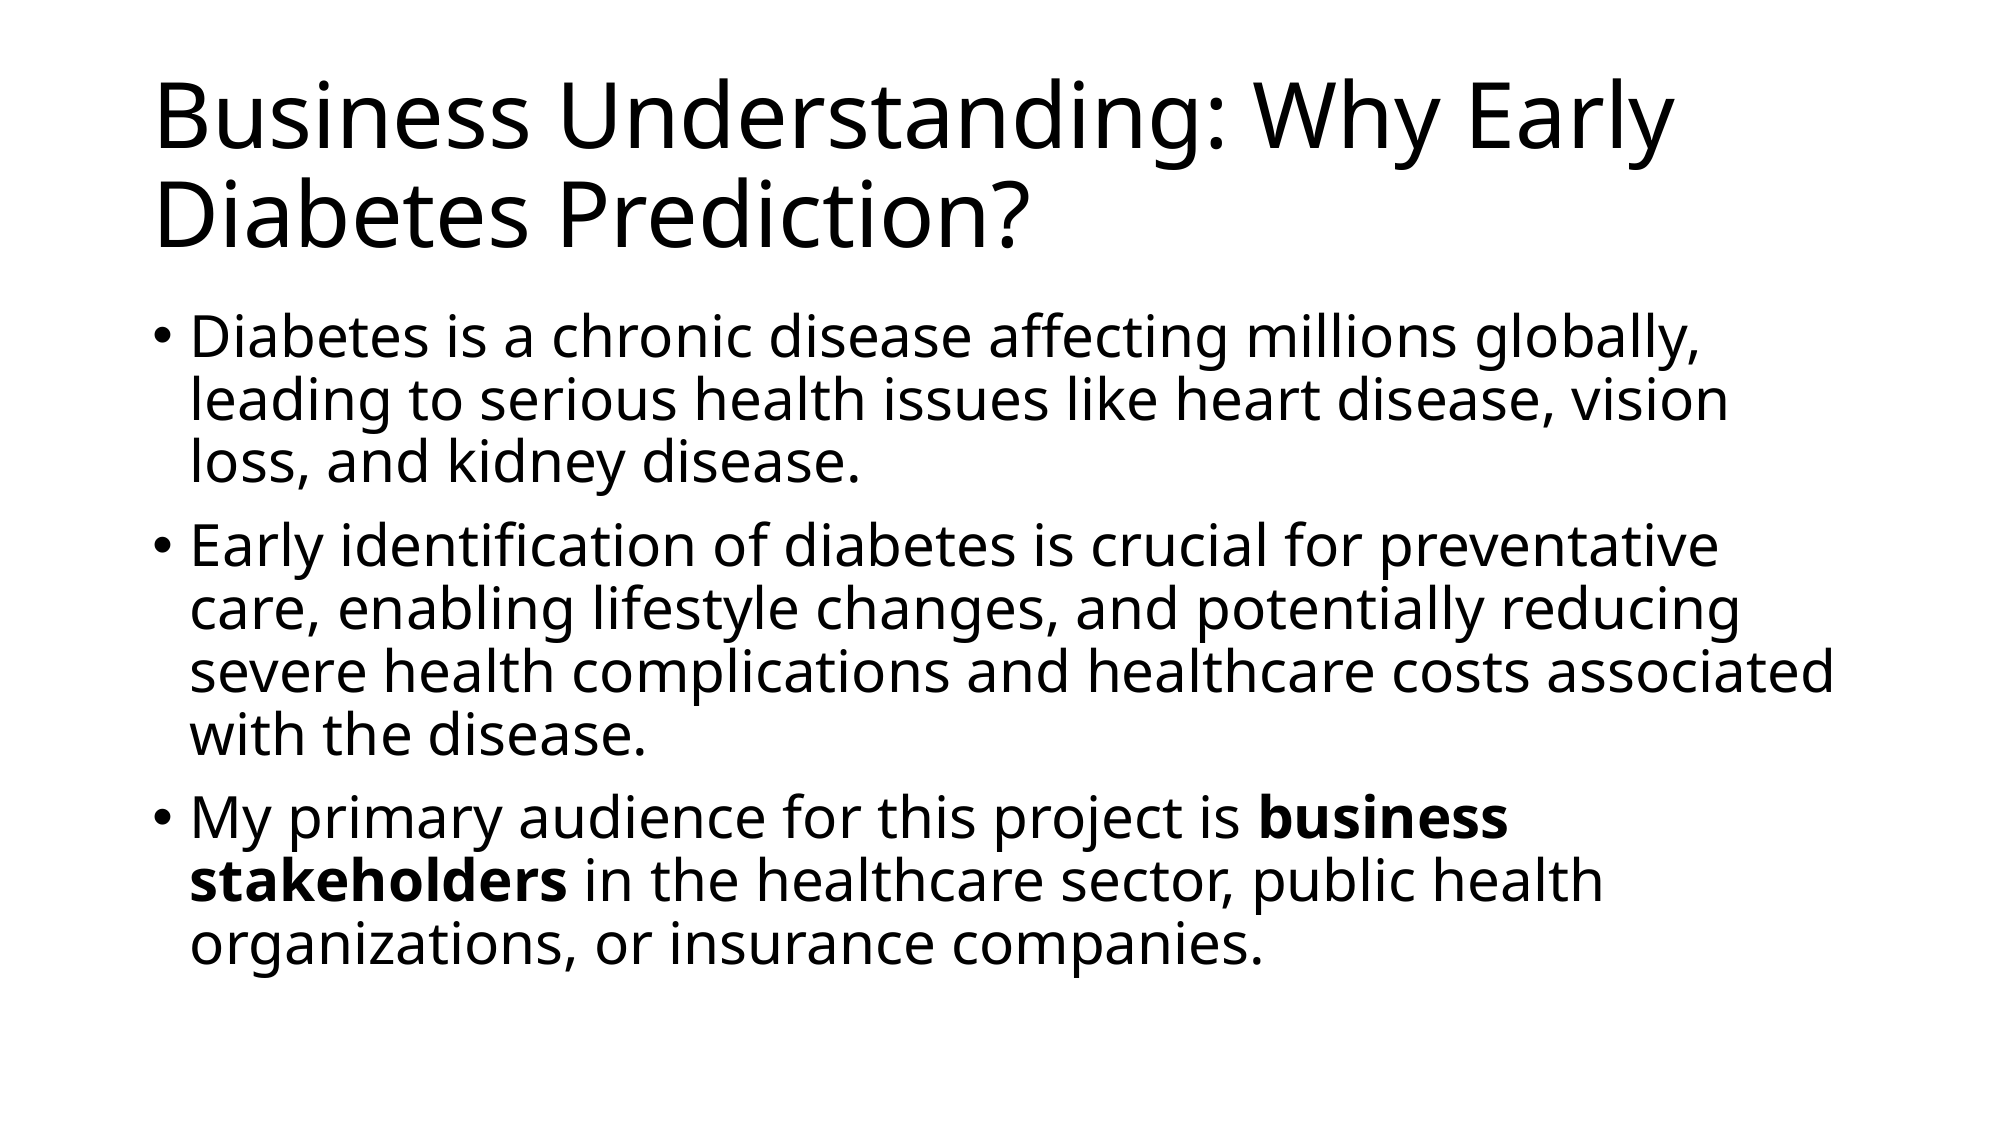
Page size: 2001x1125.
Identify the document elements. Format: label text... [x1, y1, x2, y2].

list Diabetes is a chronic disease affecting millions globally, leading to serious health issues like heart disease, vision loss, and kidney disease. Early identification of diabetes is crucial for preventative care, enabling lifestyle changes, and potentially reducing severe health complications and healthcare costs associated with the disease. My primary audience for this project is business stakeholders in the healthcare sector, public health organizations, or insurance companies. [137, 299, 1863, 1014]
title Business Understanding: Why Early Diabetes Prediction? [137, 59, 1863, 278]
